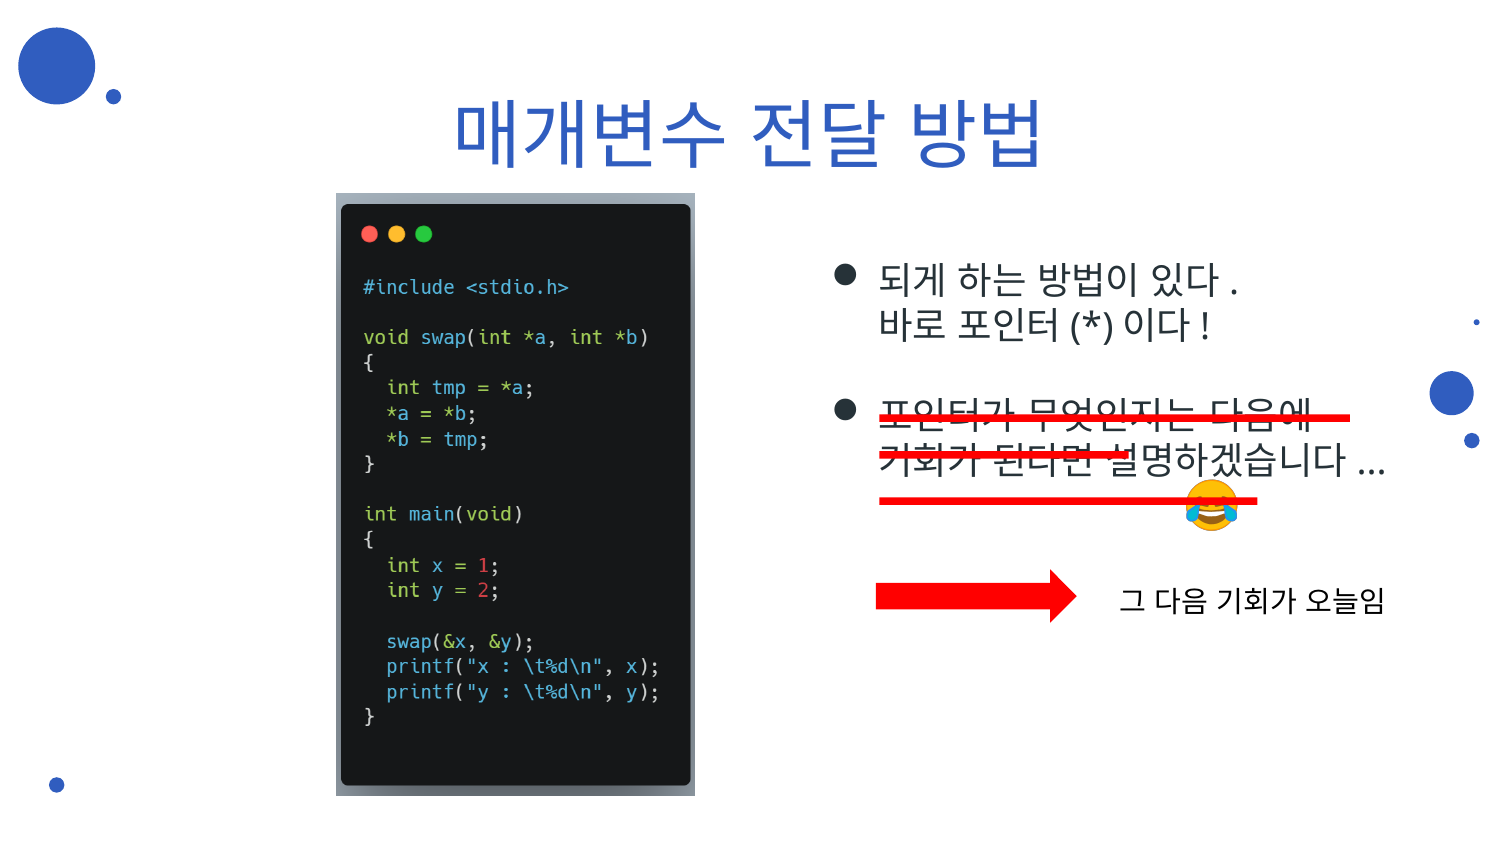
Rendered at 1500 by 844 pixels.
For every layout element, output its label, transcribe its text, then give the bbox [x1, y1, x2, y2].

text_box 그 다음 기회가 오늘임 [1104, 576, 1402, 627]
text_box [873, 567, 1079, 625]
text_box [1247, 495, 1259, 507]
text_box [877, 449, 1131, 461]
picture [335, 193, 696, 796]
text_box [877, 412, 1352, 424]
text_box [877, 495, 1174, 507]
title 매개변수 전달 방법 [112, 72, 1388, 167]
subtitle 되게 하는 방법이 있다. 바로 포인터(*)이다! 포인터가 무엇인지는 다음에 기회가 된다면 설명하겠습니다... [741, 242, 1417, 705]
picture [1179, 473, 1244, 538]
